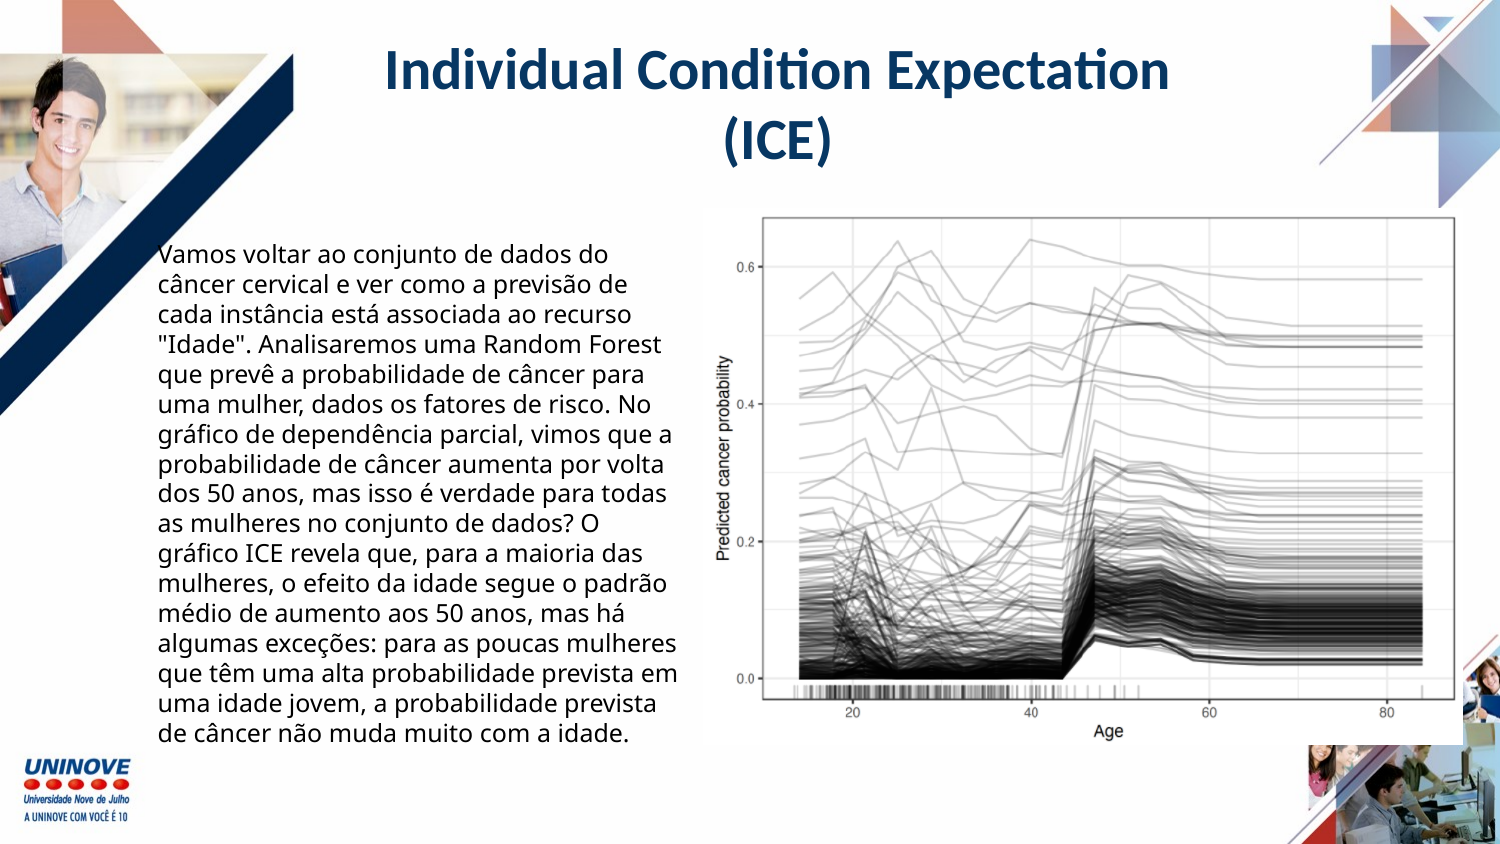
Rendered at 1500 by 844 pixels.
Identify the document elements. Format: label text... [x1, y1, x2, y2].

title Individual Condition Expectation (ICE) [309, 31, 1246, 172]
picture [0, 0, 1500, 844]
list Vamos voltar ao conjunto de dados do câncer cervical e ver como a previsão de cada instância está associada ao recurso "Idade". Analisaremos uma Random Forest que prevê a probabilidade de câncer para uma mulher, dados os fatores de risco. No gráfico de dependência parcial, vimos que a probabilidade de câncer aumenta por volta dos 50 anos, mas isso é verdade para todas as mulheres no conjunto de dados? O gráfico ICE revela que, para a maioria das mulheres, o efeito da idade segue o padrão médio de aumento aos 50 anos, mas há algumas exceções: para as poucas mulheres que têm uma alta probabilidade prevista em uma idade jovem, a probabilidade prevista de câncer não muda muito com a idade. [142, 230, 697, 804]
